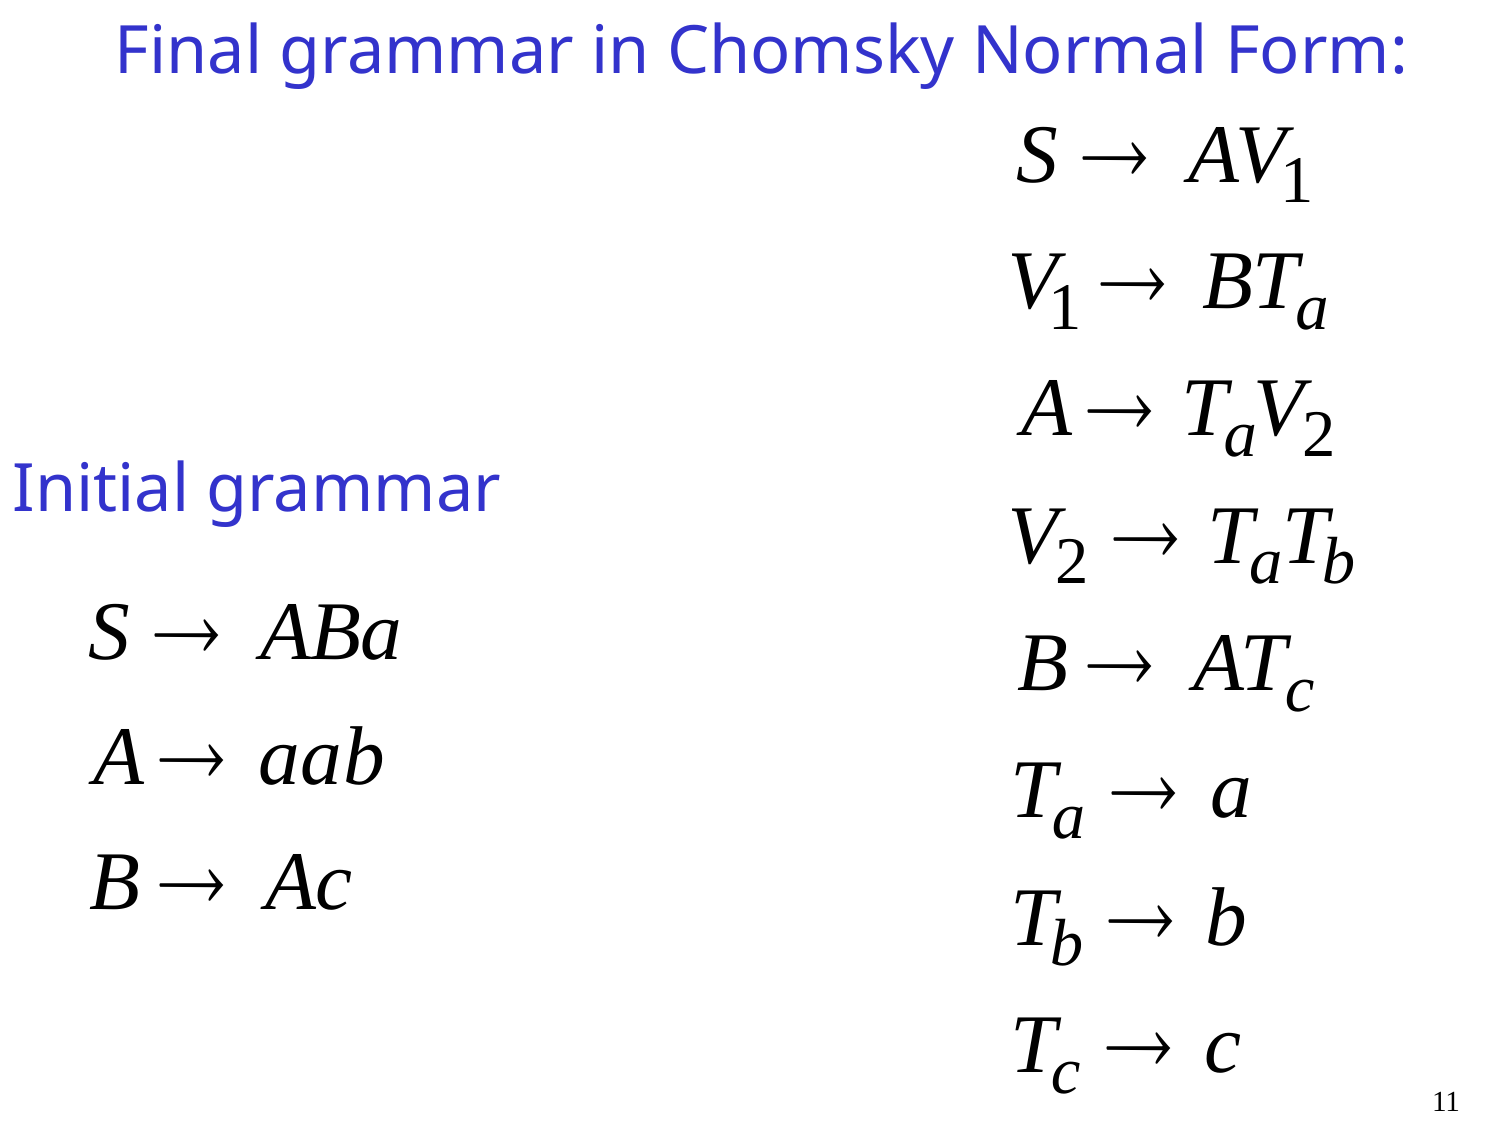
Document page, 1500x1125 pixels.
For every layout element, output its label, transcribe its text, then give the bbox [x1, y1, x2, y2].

text_box Initial grammar [0, 437, 517, 533]
text_box Final grammar in Chomsky Normal Form: [99, 0, 1425, 95]
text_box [84, 596, 408, 916]
slide_number 11 [1162, 1074, 1476, 1125]
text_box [1012, 112, 1365, 1101]
